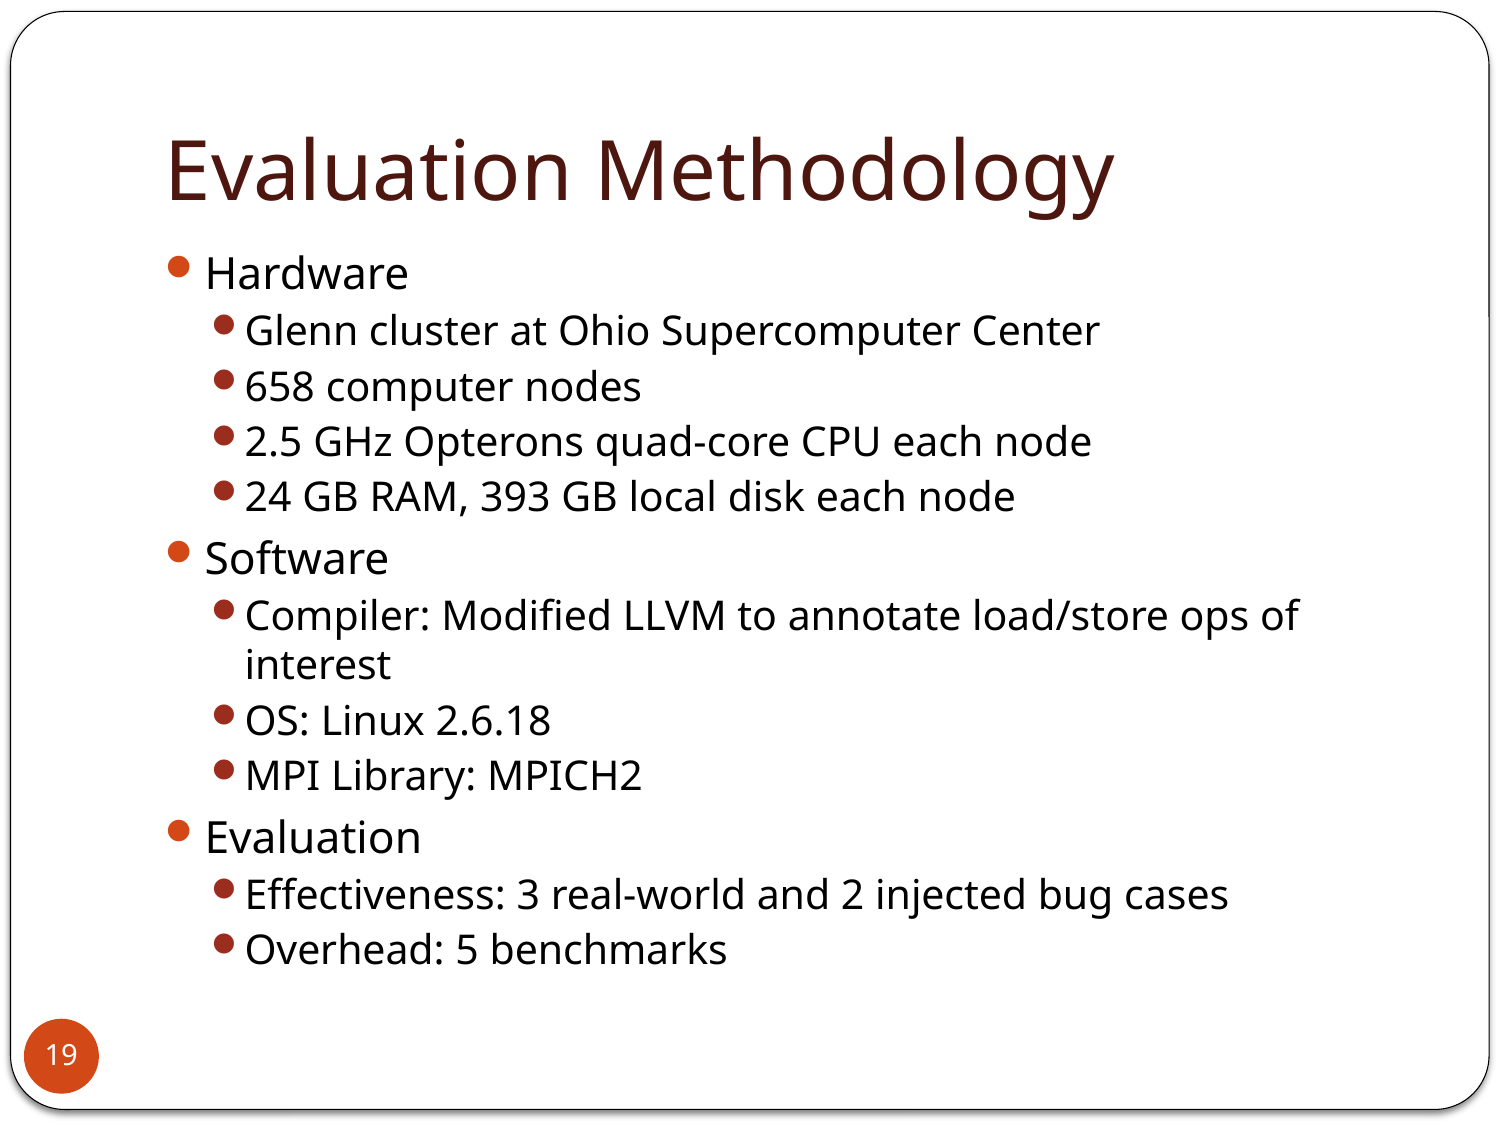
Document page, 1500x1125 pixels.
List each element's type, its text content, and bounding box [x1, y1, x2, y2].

list Hardware Glenn cluster at Ohio Supercomputer Center 658 computer nodes 2.5 GHz Opterons quad-core CPU each node 24 GB RAM, 393 GB local disk each node Software Compiler: Modified LLVM to annotate load/store ops of interest OS: Linux 2.6.18 MPI Library: MPICH2 Evaluation Effectiveness: 3 real-world and 2 injected bug cases Overhead: 5 benchmarks [150, 237, 1425, 988]
slide_number 19 [23, 1018, 99, 1094]
title Evaluation Methodology [150, 45, 1425, 233]
